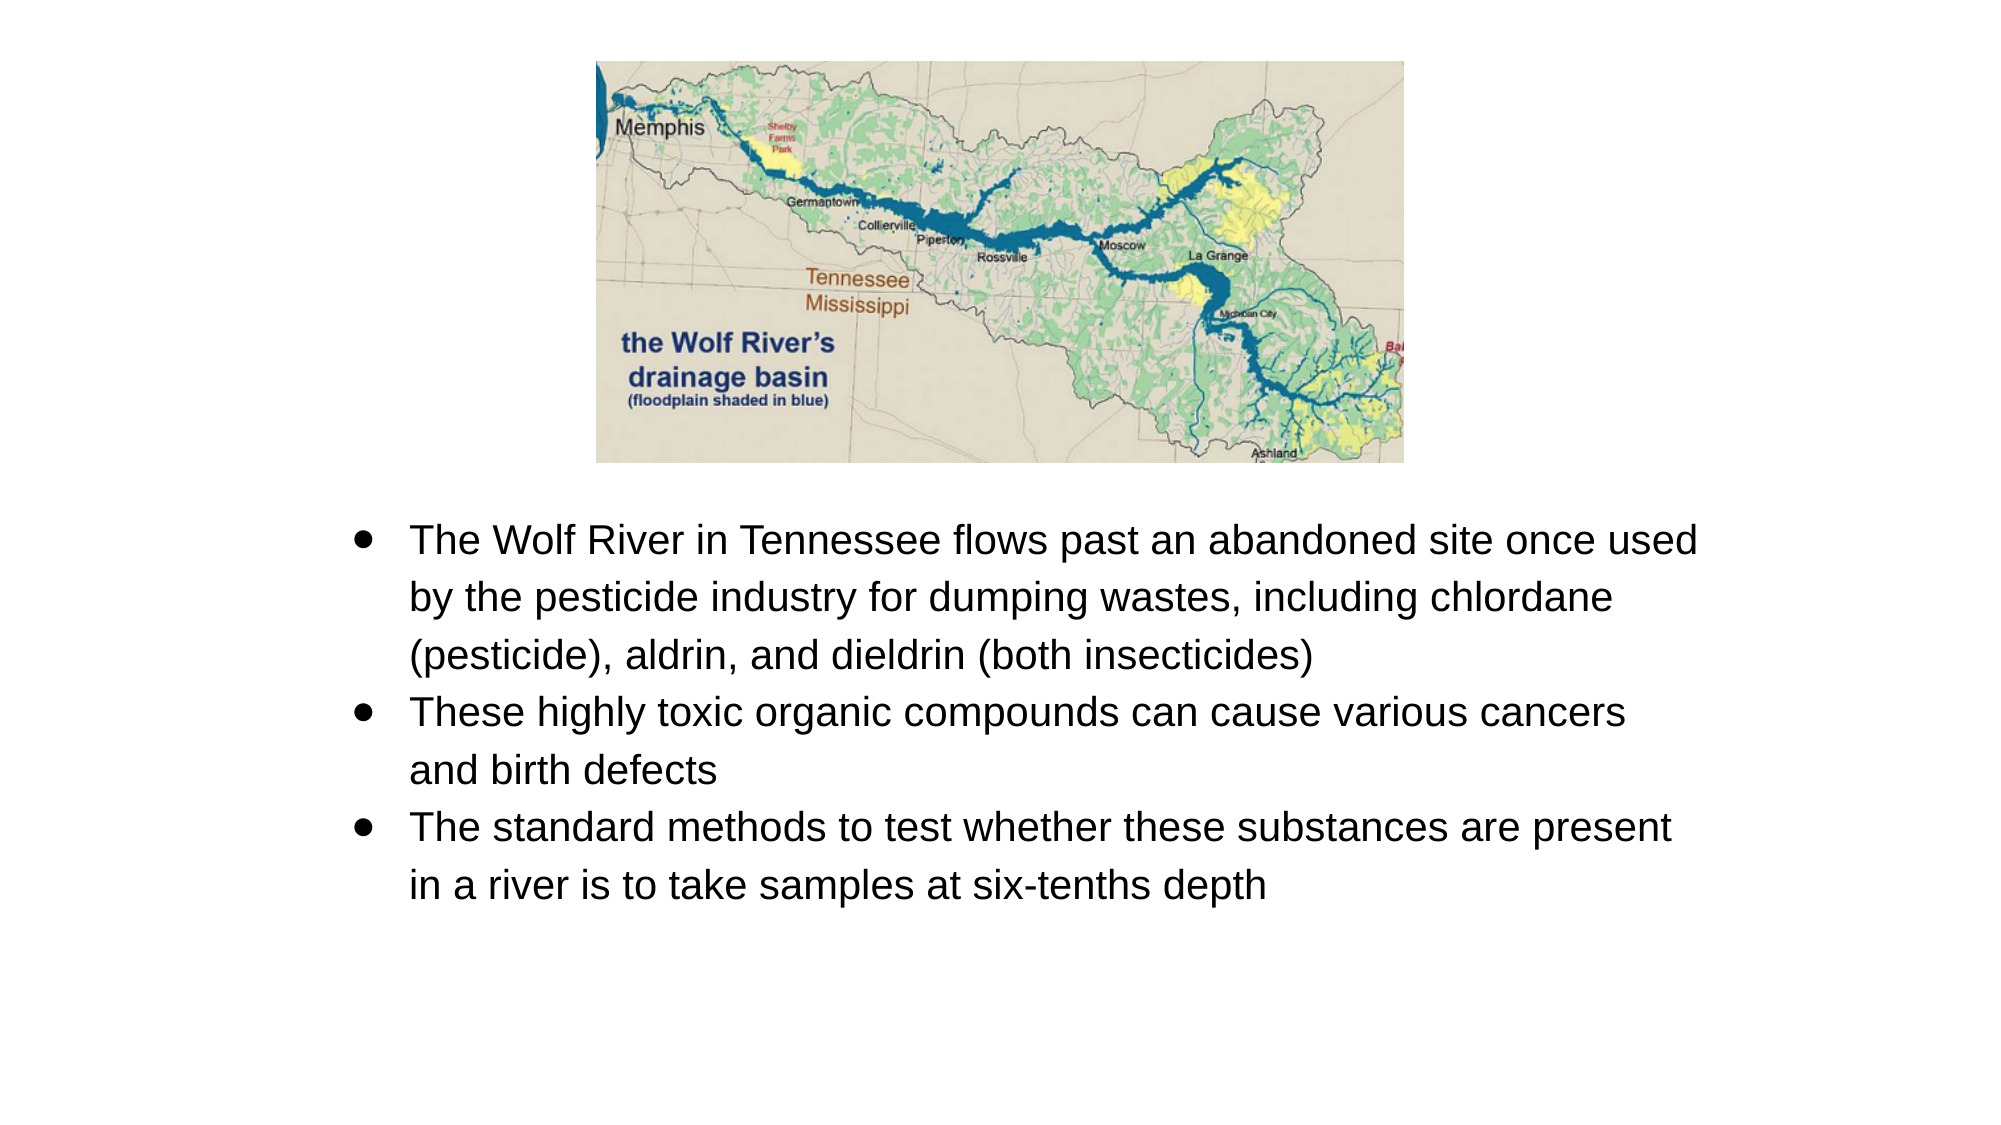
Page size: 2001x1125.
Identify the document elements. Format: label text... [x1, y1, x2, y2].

text_box The Wolf River in Tennessee flows past an abandoned site once used by the pesticide industry for dumping wastes, including chlordane (pesticide), aldrin, and dieldrin (both insecticides) These highly toxic organic compounds can cause various cancers and birth defects The standard methods to test whether these substances are present in a river is to take samples at six-tenths depth [319, 489, 1722, 1090]
picture [595, 61, 1405, 463]
